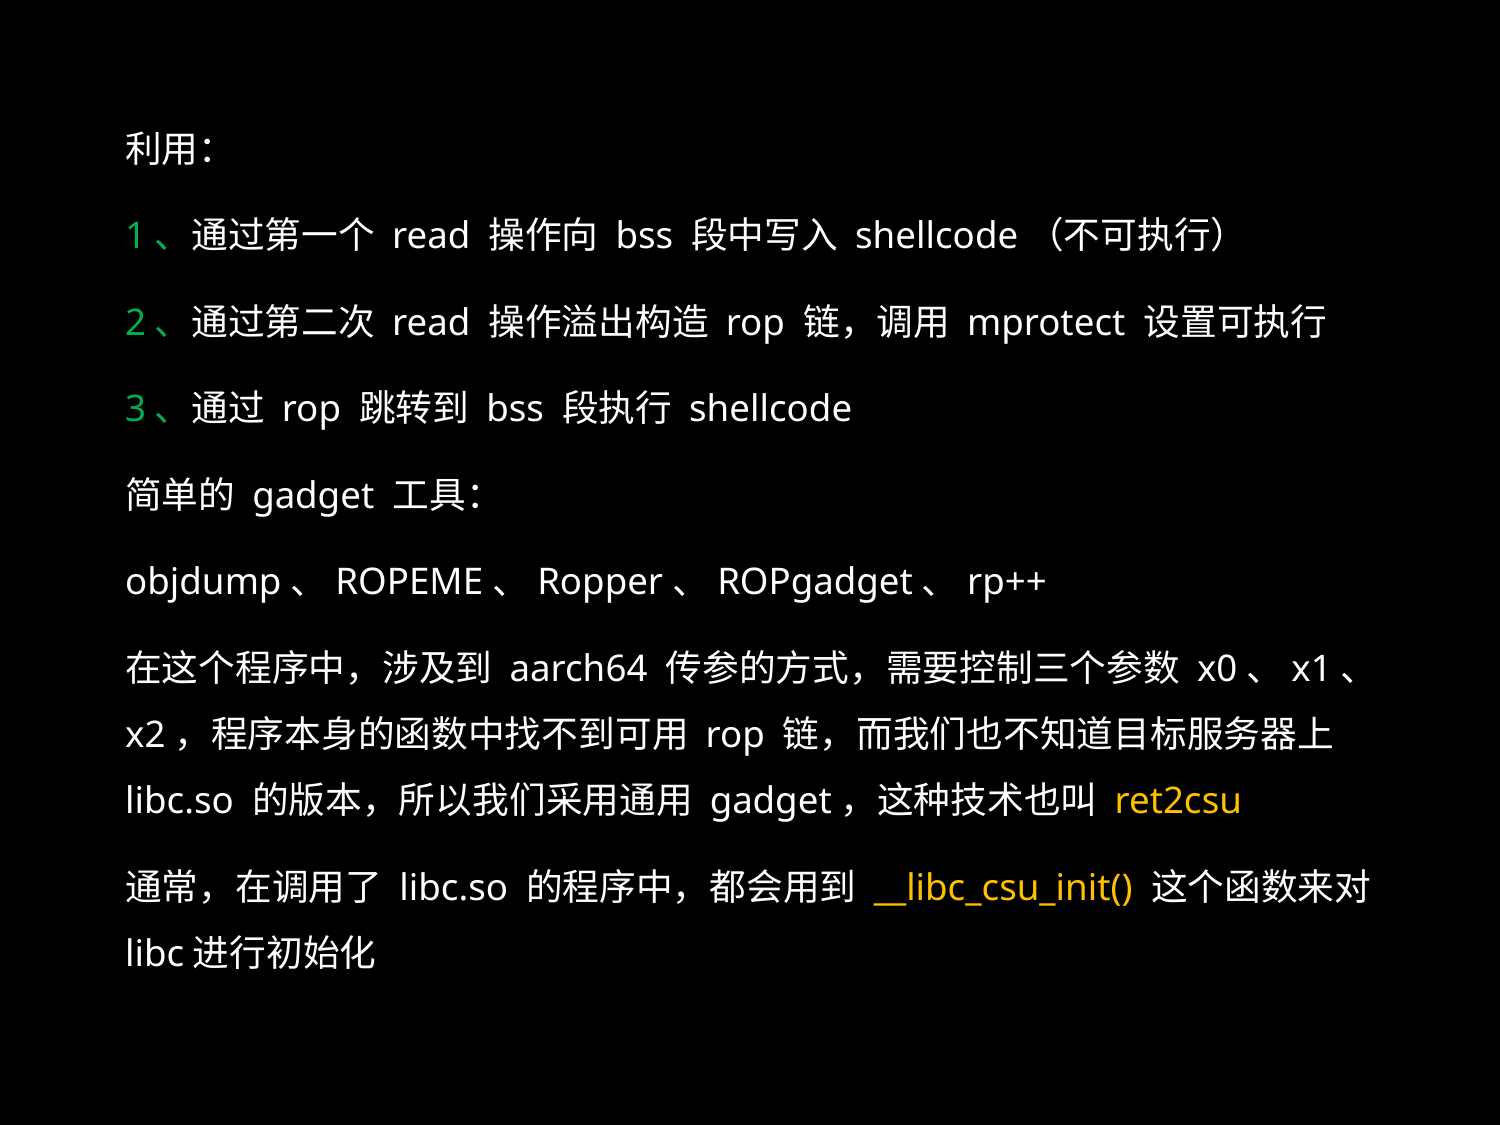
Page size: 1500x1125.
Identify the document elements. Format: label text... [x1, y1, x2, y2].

list 利用： 1、通过第一个 read 操作向 bss 段中写入 shellcode（不可执行） 2、通过第二次 read 操作溢出构造 rop 链，调用 mprotect 设置可执行 3、通过 rop 跳转到 bss 段执行 shellcode 简单的 gadget 工具： objdump、ROPEME、Ropper、ROPgadget、rp++ 在这个程序中，涉及到 aarch64 传参的方式，需要控制三个参数 x0、x1、x2，程序本身的函数中找不到可用 rop 链，而我们也不知道目标服务器上 libc.so 的版本，所以我们采用通用 gadget，这种技术也叫 ret2csu 通常，在调用了 libc.so 的程序中，都会用到 __libc_csu_init() 这个函数来对libc进行初始化 [110, 96, 1397, 1039]
